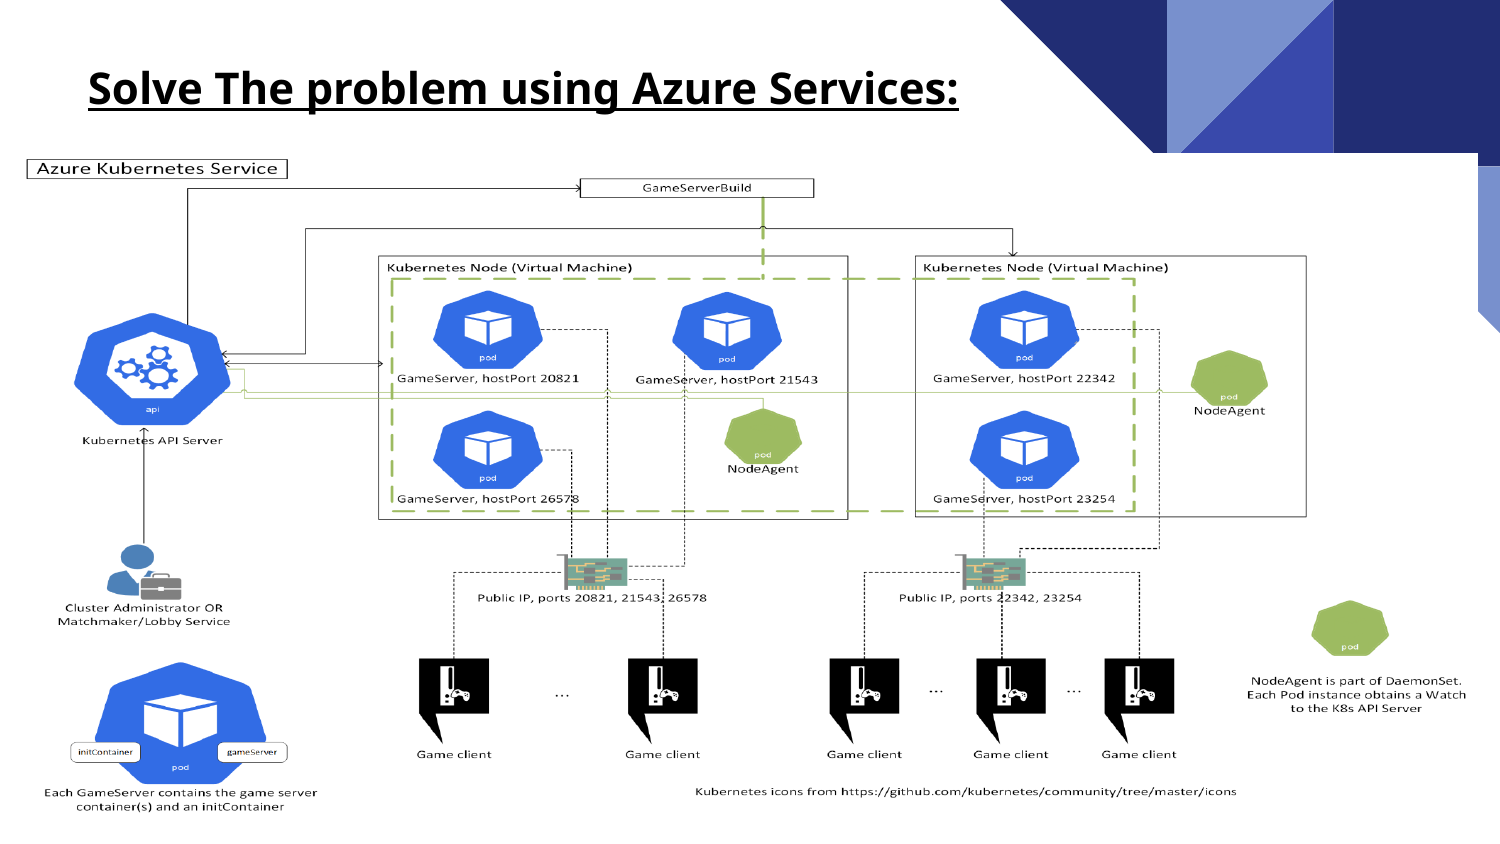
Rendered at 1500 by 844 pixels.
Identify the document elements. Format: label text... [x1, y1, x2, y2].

picture [24, 153, 1479, 819]
text_box Solve The problem using Azure Services: [72, 45, 1026, 128]
